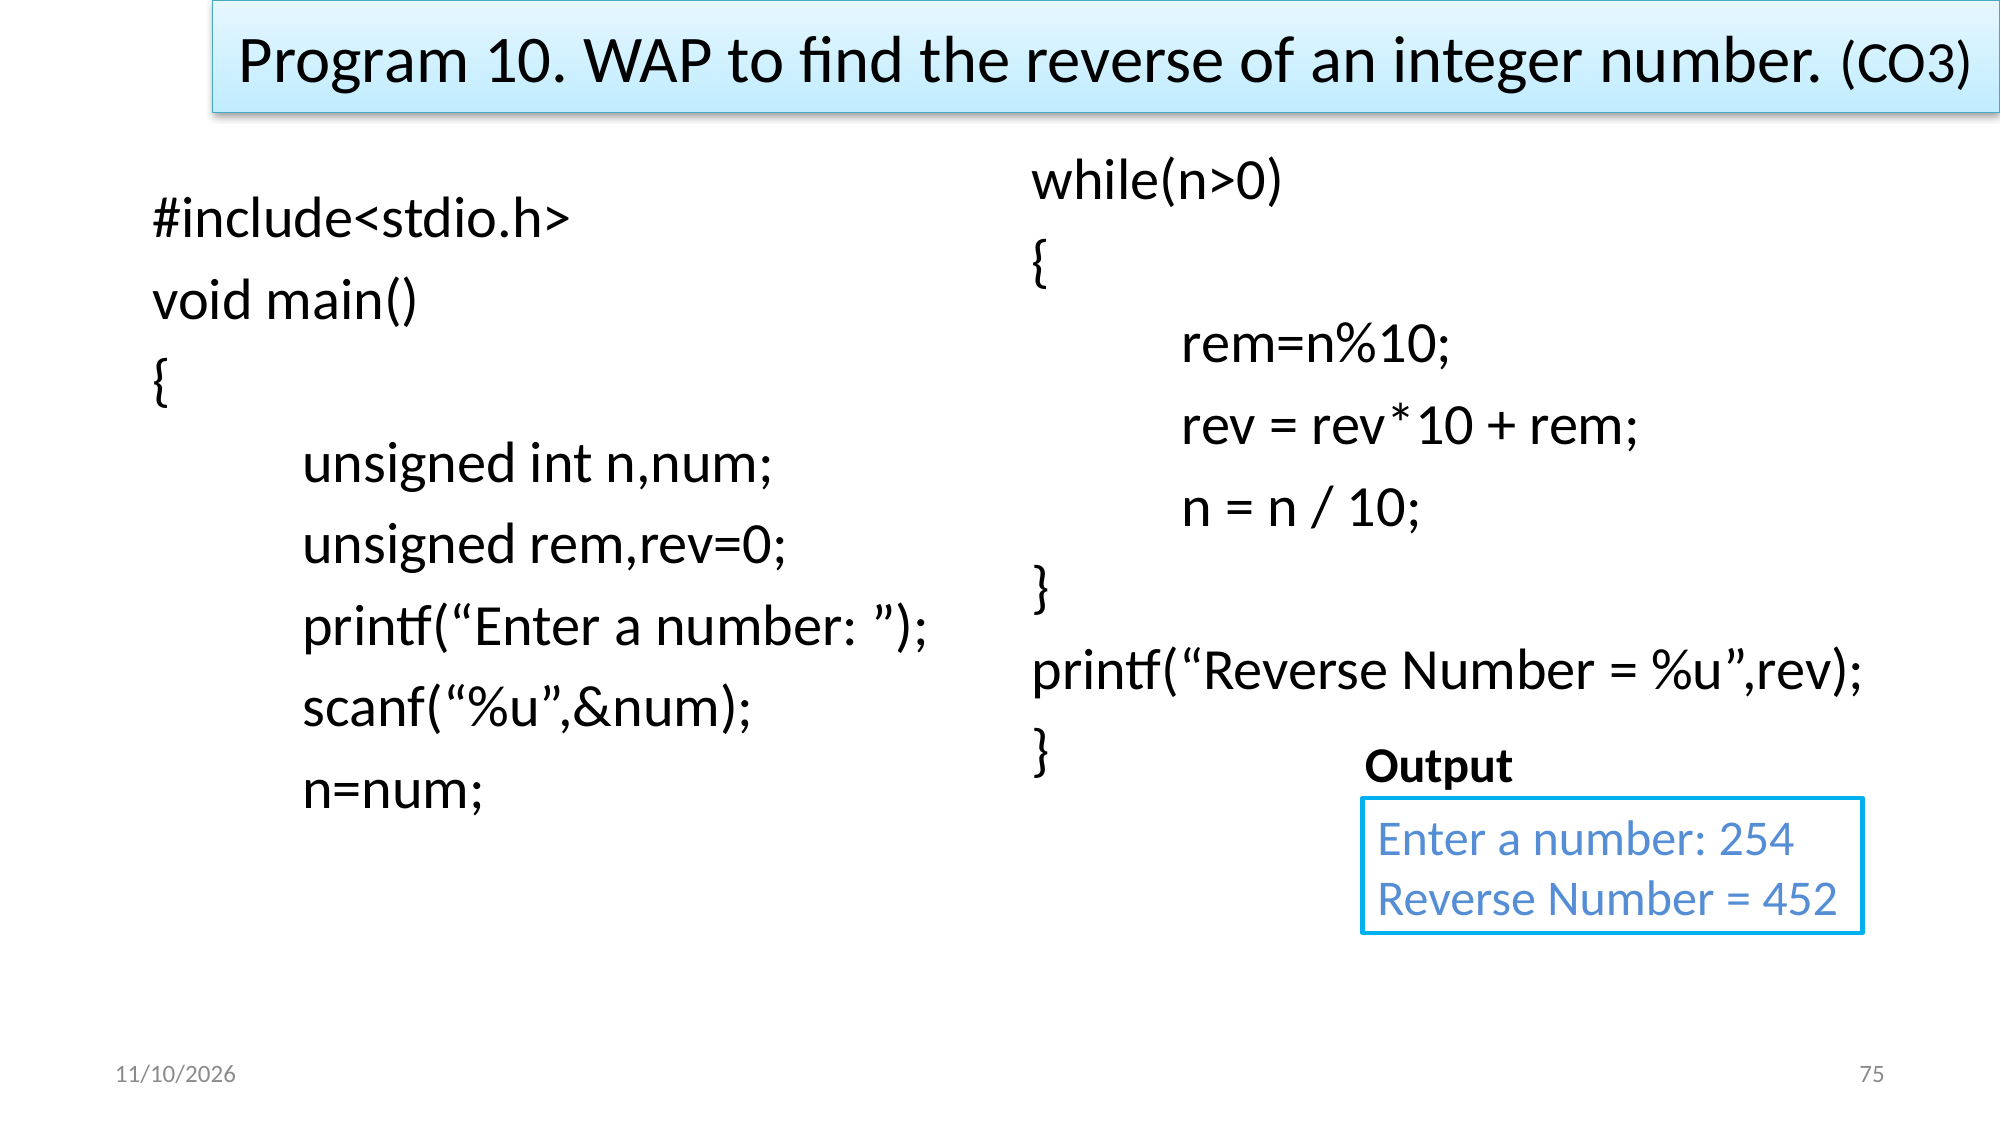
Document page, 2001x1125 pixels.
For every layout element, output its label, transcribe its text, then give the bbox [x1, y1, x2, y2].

list #include<stdio.h> void main() { unsigned int n,num; unsigned rem,rev=0; printf(“Enter a number: ”); scanf(“%u”,&num); n=num; [137, 171, 984, 1005]
text_box Output [1350, 724, 1732, 800]
text_box Enter a number: 254 Reverse Number = 452 [1360, 796, 1865, 935]
slide_number 75 [1433, 1042, 1900, 1103]
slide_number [99, 1042, 567, 1103]
text_box Program 10. WAP to find the reverse of an integer number. (CO3) [212, 0, 2000, 113]
list while(n>0) { rem=n%10; rev = rev*10 + rem; n = n / 10; } printf(“Reverse Number = %u”,rev); } [1016, 134, 2000, 822]
